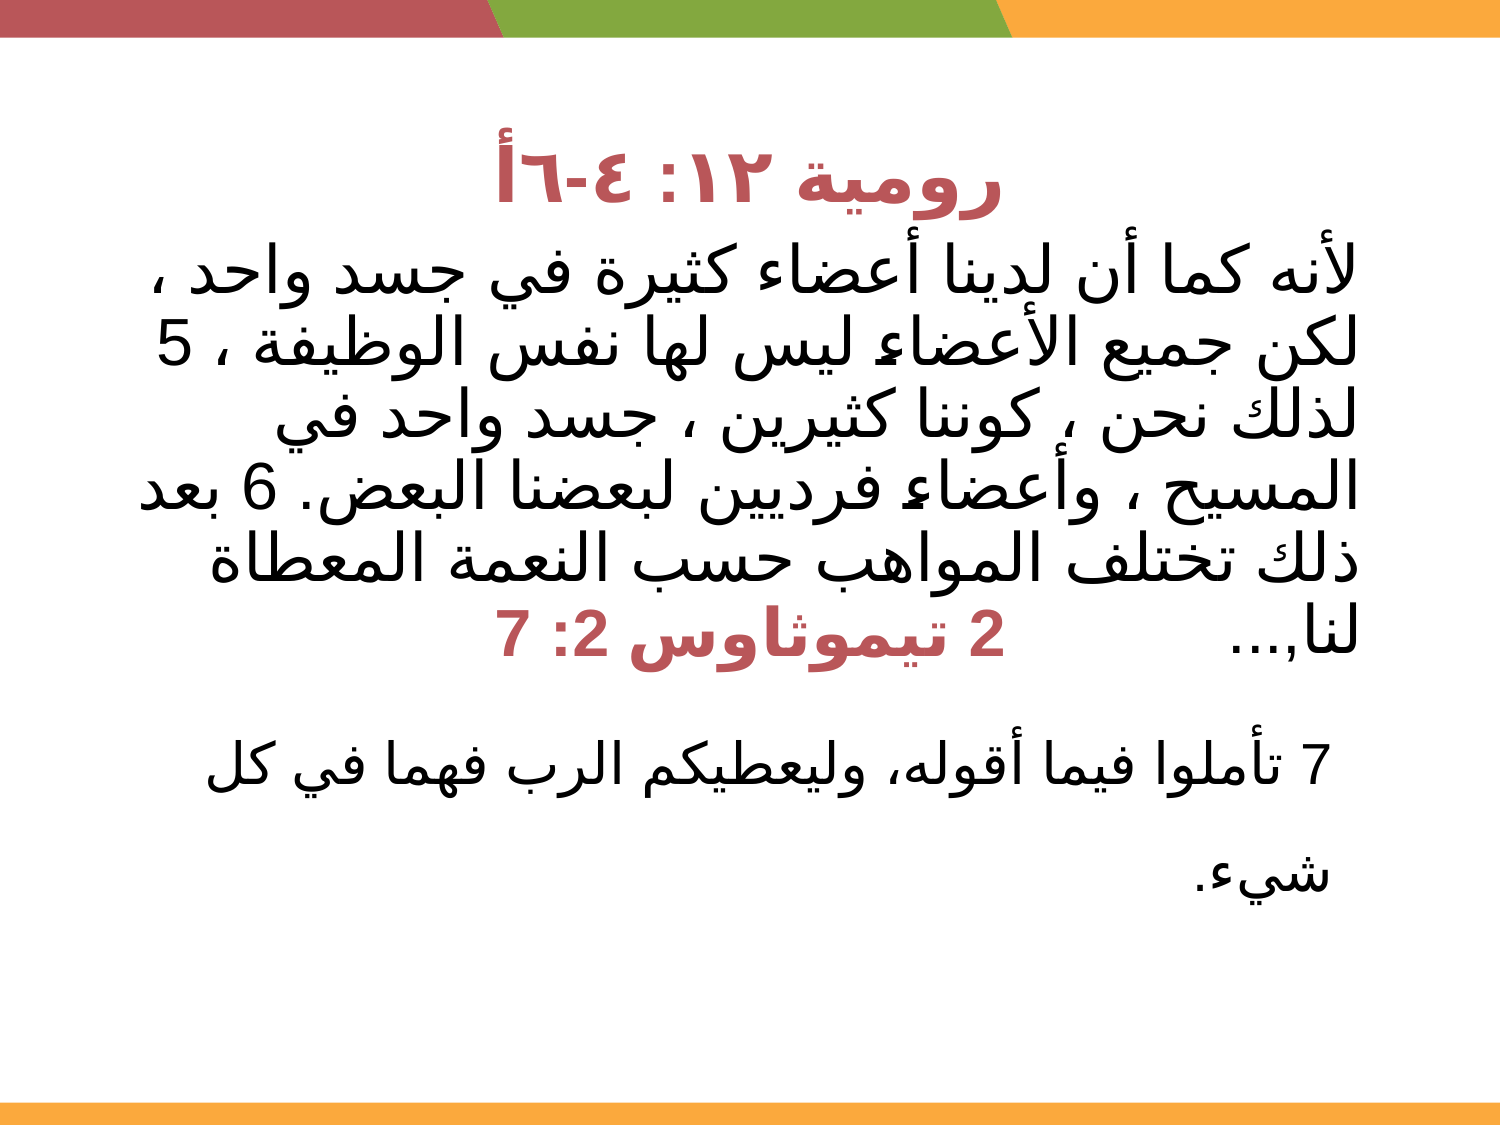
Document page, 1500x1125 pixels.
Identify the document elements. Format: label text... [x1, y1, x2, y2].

title رومية ١٢: ٤-٦أ [103, 119, 1397, 228]
text_box 2 تيموثاوس 2: 7 [103, 582, 1397, 694]
list لأنه كما أن لدينا أعضاء كثيرة في جسد واحد ، لكن جميع الأعضاء ليس لها نفس الوظيفة ، 5 لذلك نحن ، كوننا كثيرين ، جسد واحد في المسيح ، وأعضاء فرديين لبعضنا البعض. 6 بعد ذلك تختلف المواهب حسب النعمة المعطاة لنا,... [103, 228, 1397, 532]
text_box 7 تأملوا فيما أقوله، وليعطيكم الرب فهما في كل شيء. [121, 720, 1416, 1023]
